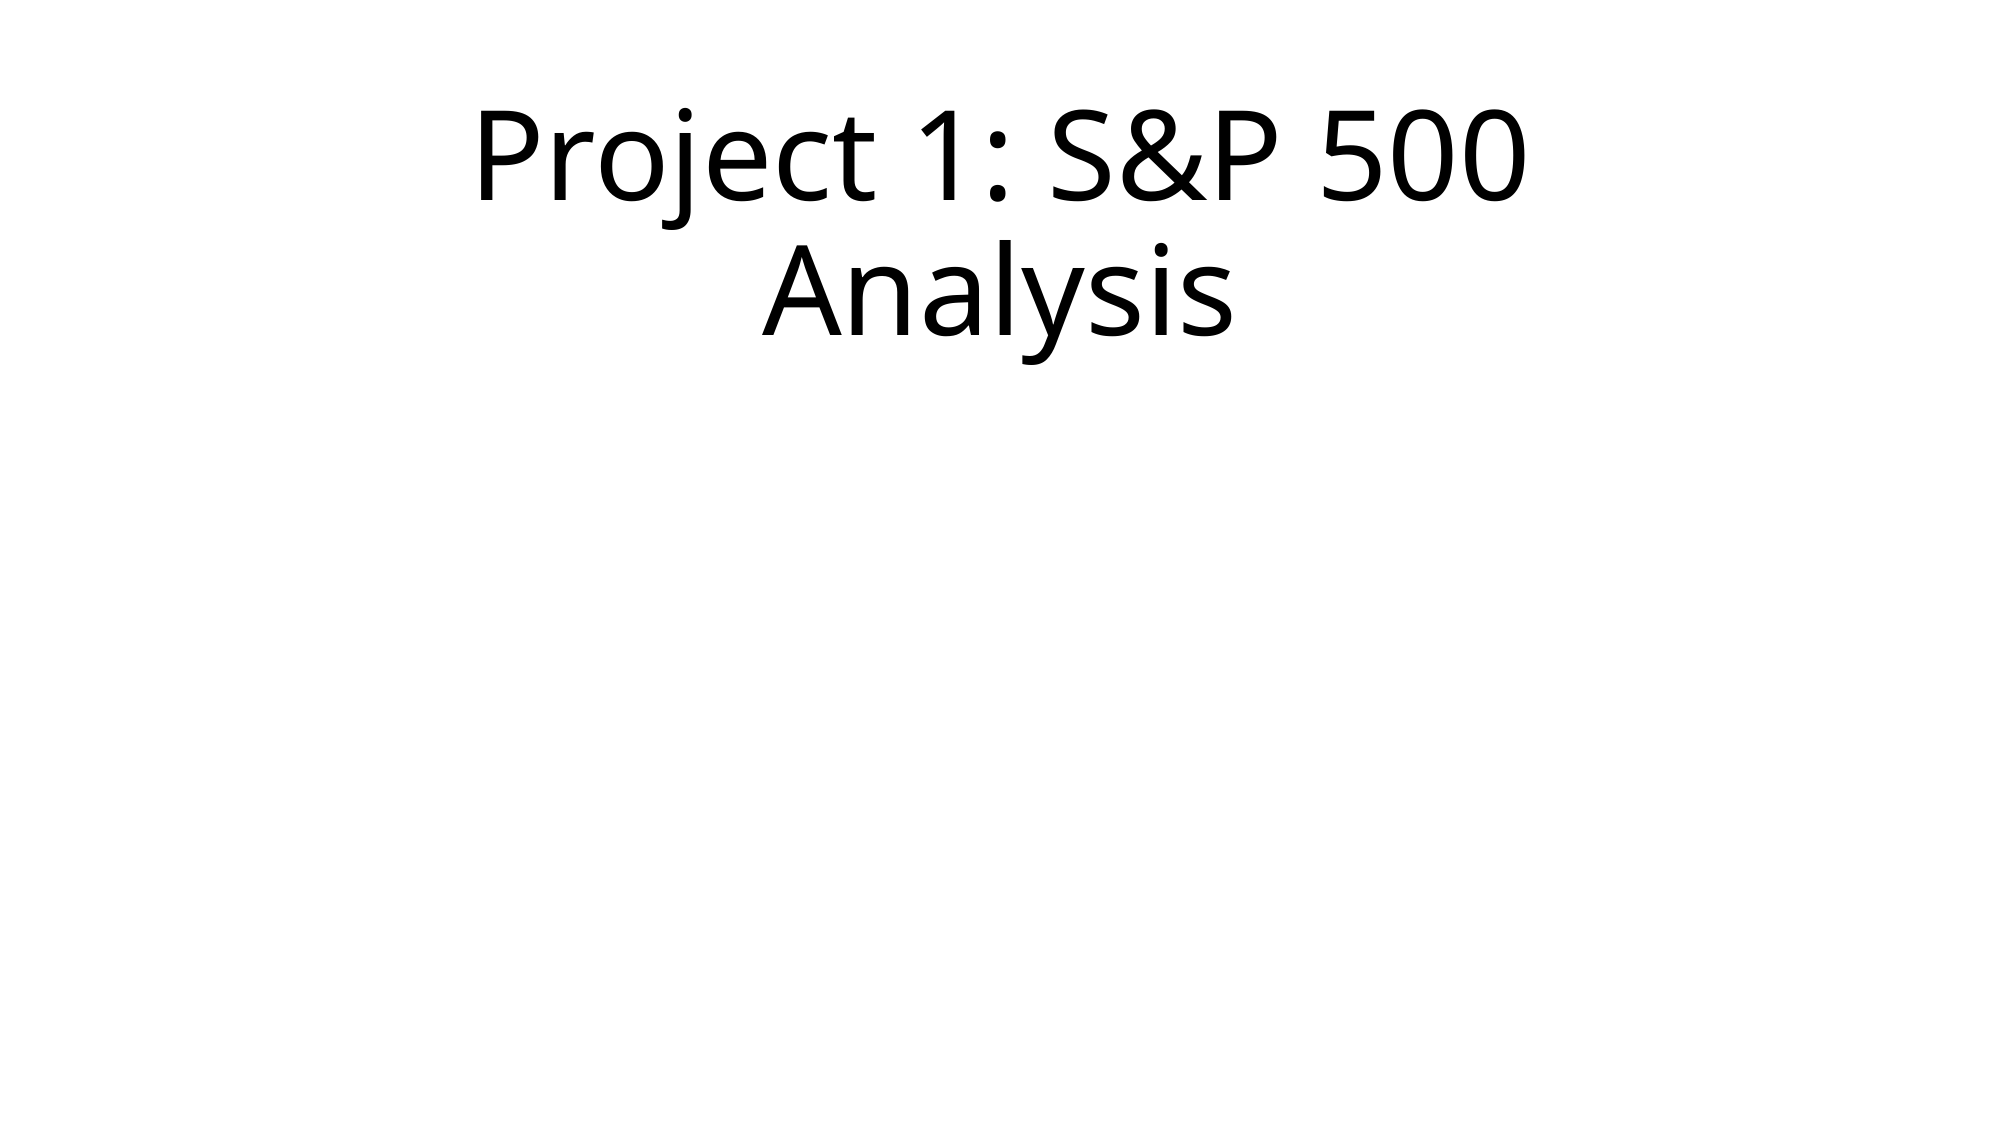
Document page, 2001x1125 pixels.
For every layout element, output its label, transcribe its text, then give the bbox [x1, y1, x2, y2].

title Project 1: S&P 500 Analysis [249, 155, 1750, 370]
